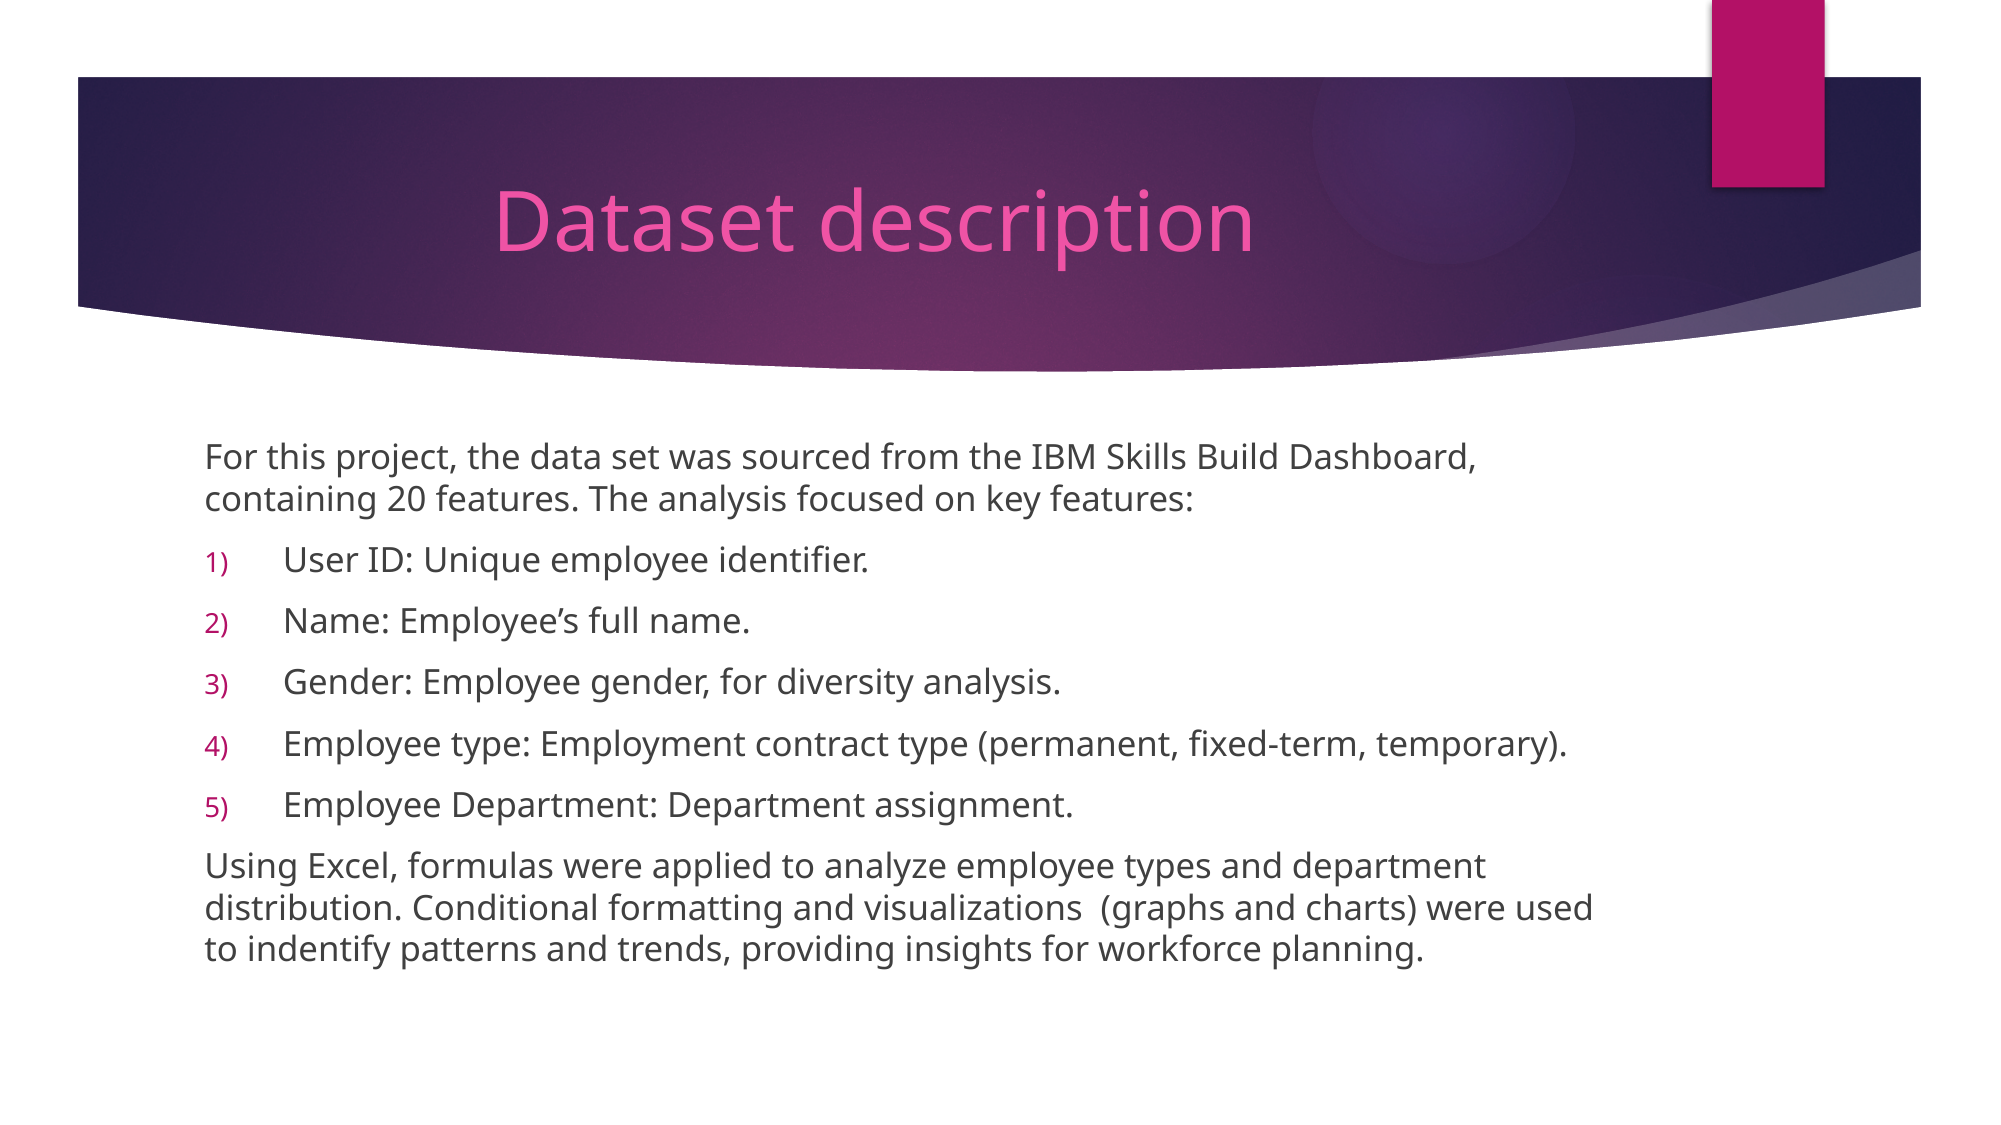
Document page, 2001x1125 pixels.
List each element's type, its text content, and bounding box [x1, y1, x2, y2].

list For this project, the data set was sourced from the IBM Skills Build Dashboard, containing 20 features. The analysis focused on key features: User ID: Unique employee identifier. Name: Employee’s full name. Gender: Employee gender, for diversity analysis. Employee type: Employment contract type (permanent, fixed-term, temporary). Employee Department: Department assignment. Using Excel, formulas were applied to analyze employee types and department distribution. Conditional formatting and visualizations (graphs and charts) were used to indentify patterns and trends, providing insights for workforce planning. [189, 427, 1638, 988]
title Dataset description [189, 159, 1627, 276]
